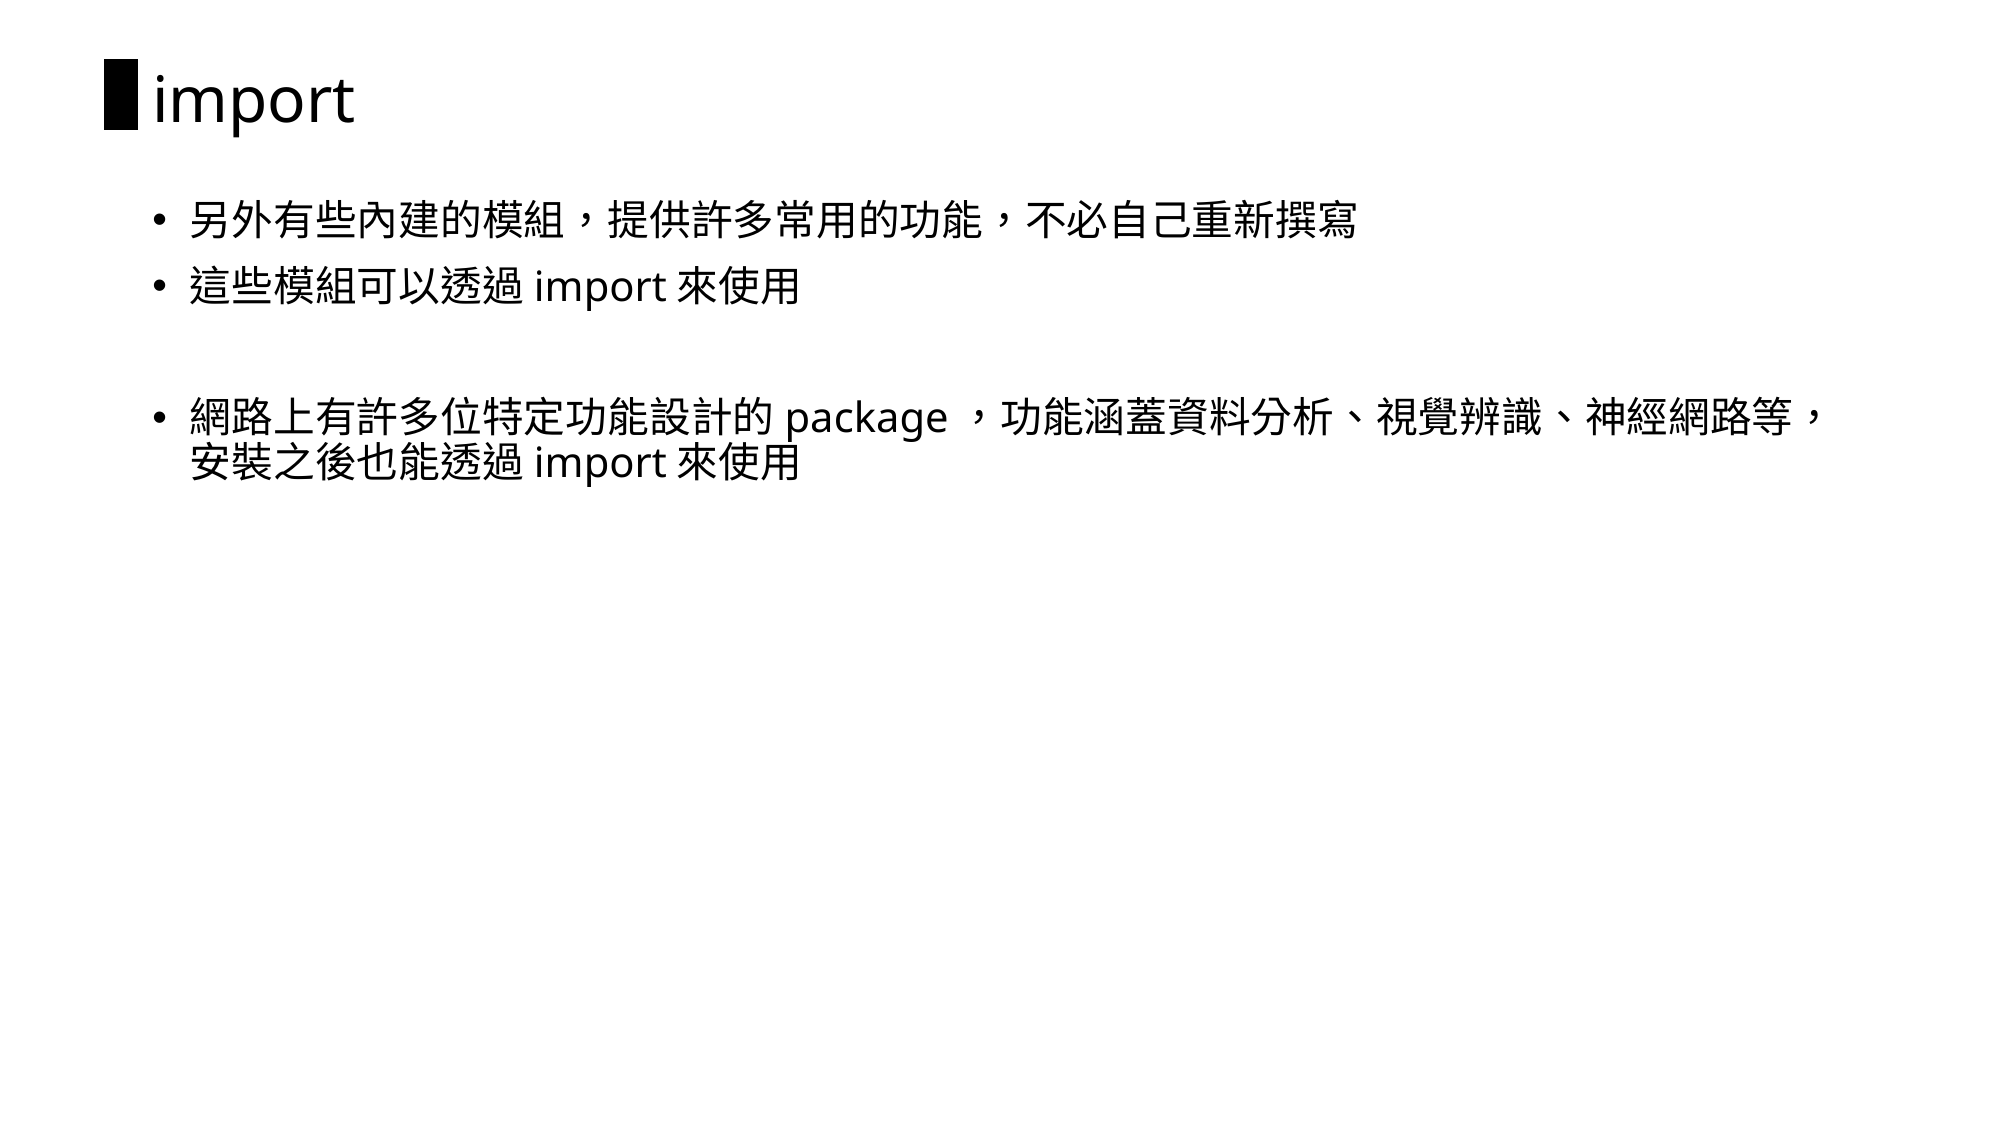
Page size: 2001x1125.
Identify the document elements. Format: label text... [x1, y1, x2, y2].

title import [137, 59, 1863, 145]
list 另外有些內建的模組，提供許多常用的功能，不必自己重新撰寫 這些模組可以透過import來使用 網路上有許多位特定功能設計的package，功能涵蓋資料分析、視覺辨識、神經網路等，安裝之後也能透過import來使用 [137, 191, 1863, 1014]
